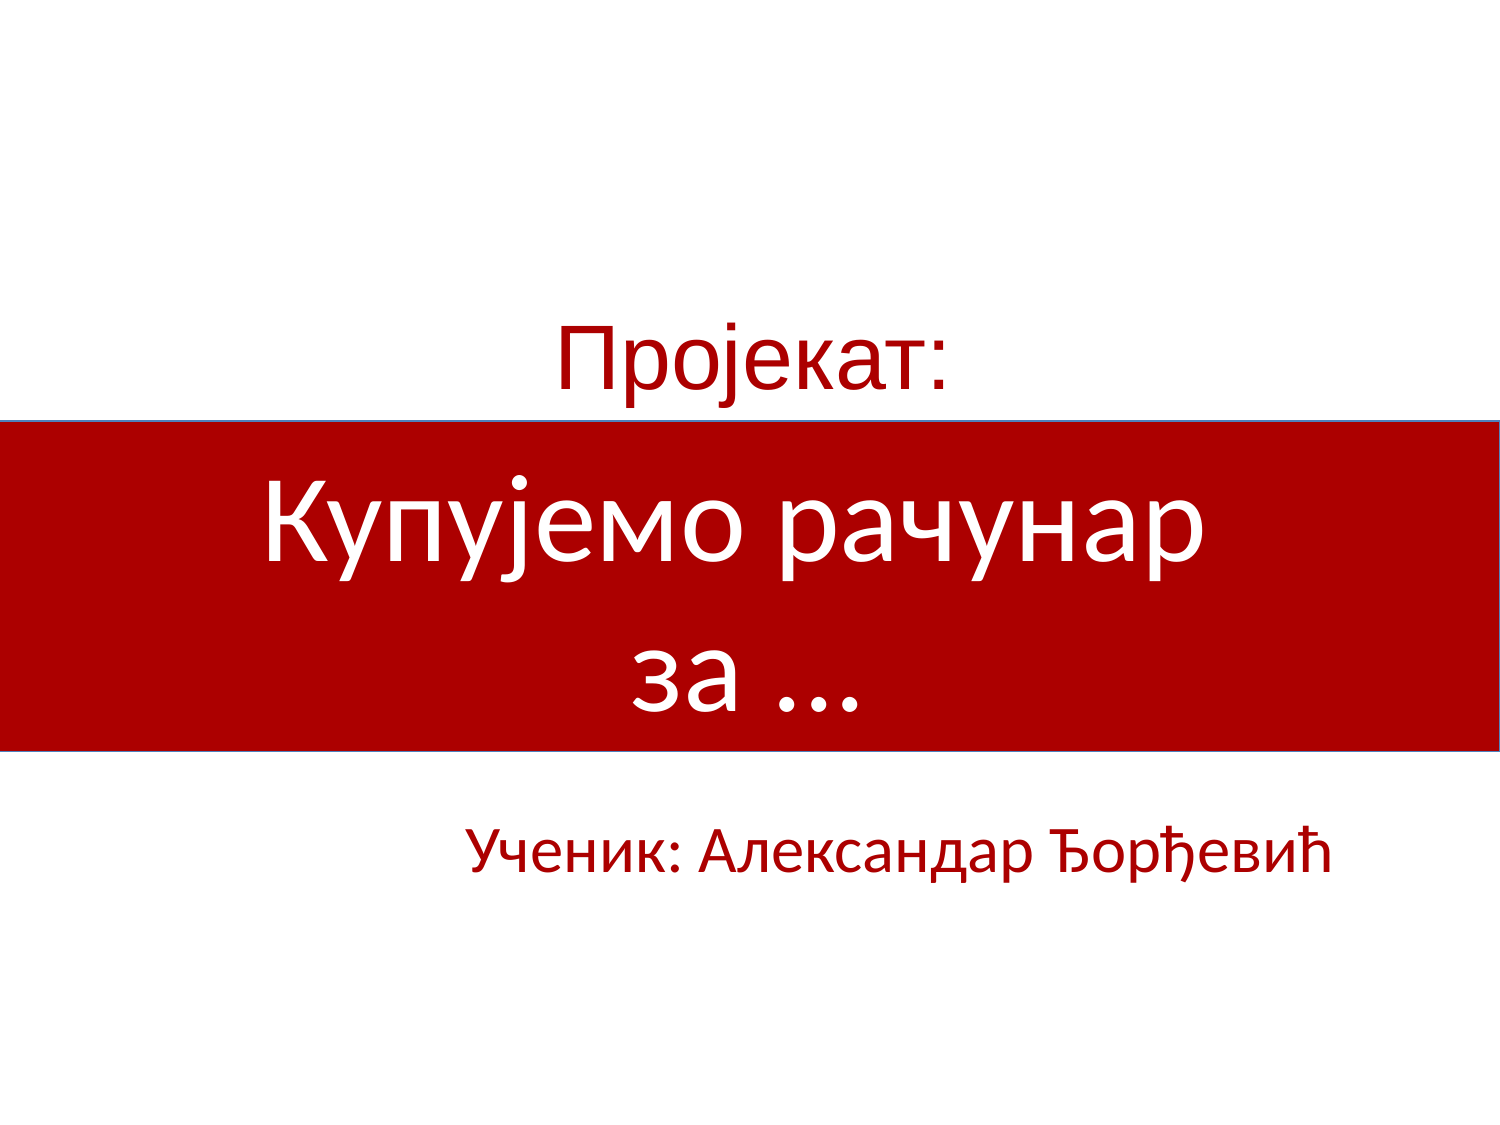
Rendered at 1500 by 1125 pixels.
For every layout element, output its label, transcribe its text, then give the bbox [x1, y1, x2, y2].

title Купујемо рачунар за ... [0, 420, 1500, 752]
text_box Пројекат: [539, 290, 968, 416]
subtitle Ученик: Александар Ђорђевић [449, 798, 1500, 1095]
